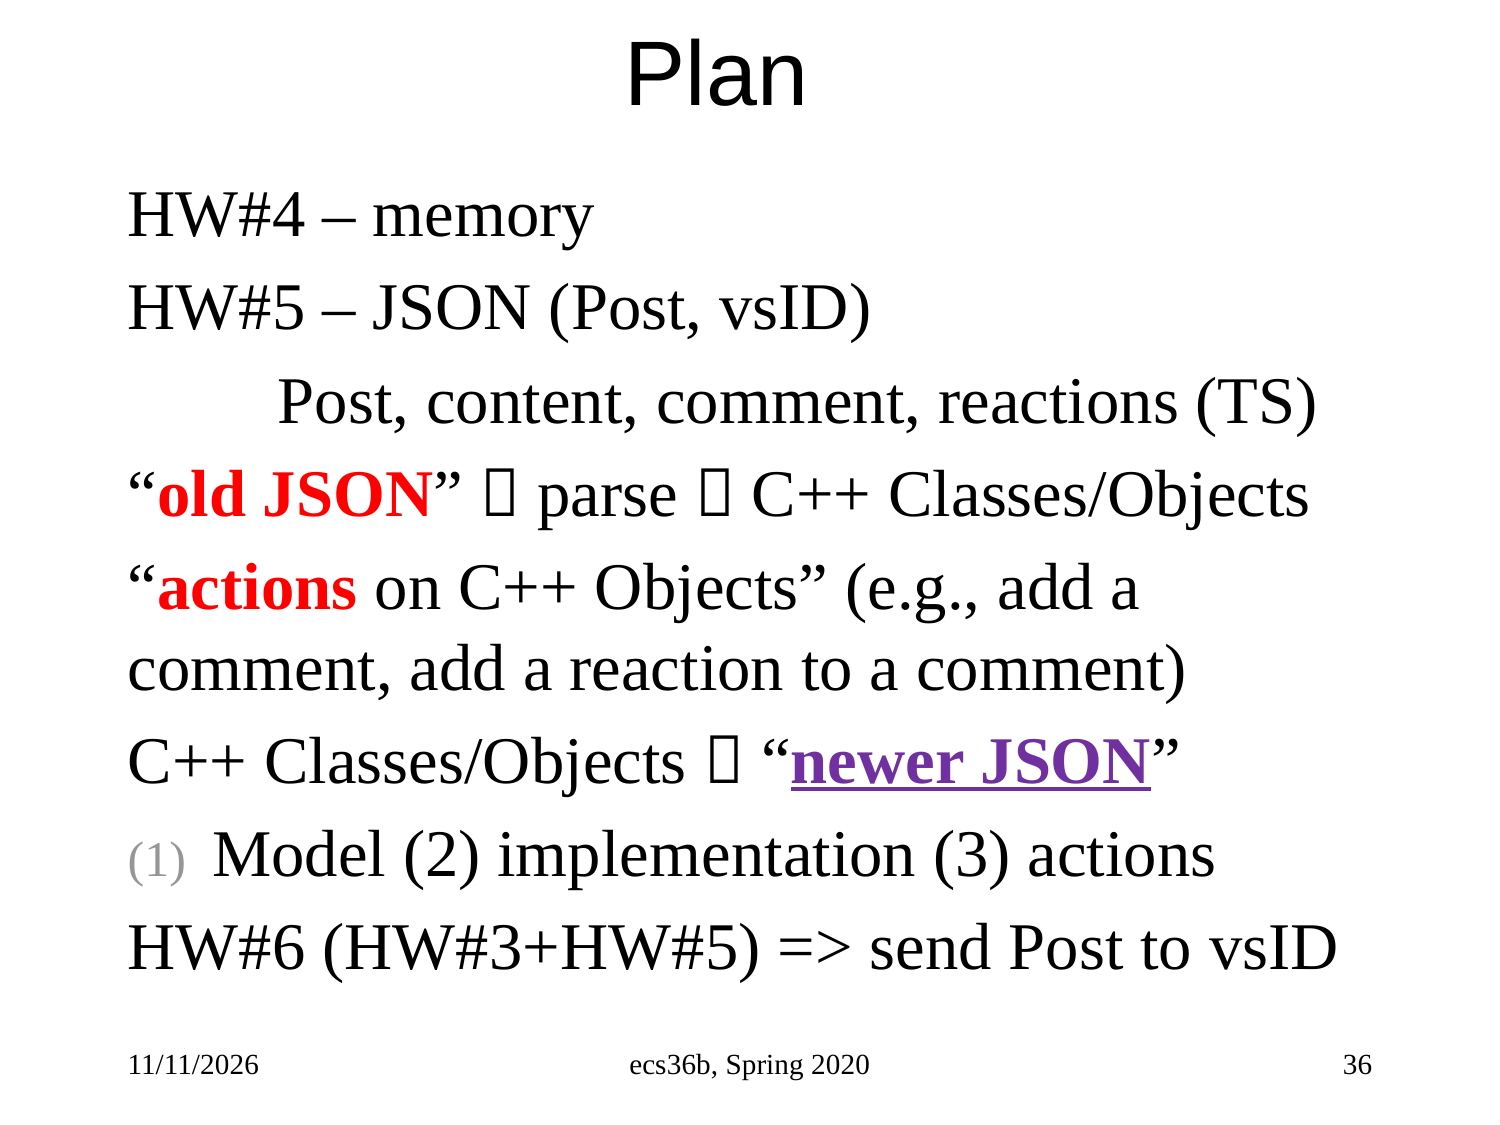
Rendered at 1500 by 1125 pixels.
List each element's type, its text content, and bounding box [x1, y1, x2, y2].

footer ecs36b, Spring 2020 [512, 1024, 988, 1101]
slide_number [112, 1024, 426, 1101]
slide_number 36 [1074, 1024, 1388, 1101]
list HW#4 – memory HW#5 – JSON (Post, vsID) Post, content, comment, reactions (TS) “old JSON”  parse  C++ Classes/Objects “actions on C++ Objects” (e.g., add a comment, add a reaction to a comment) C++ Classes/Objects  “newer JSON” Model (2) implementation (3) actions HW#6 (HW#3+HW#5) => send Post to vsID [112, 162, 1388, 838]
title Plan [197, 18, 1236, 119]
